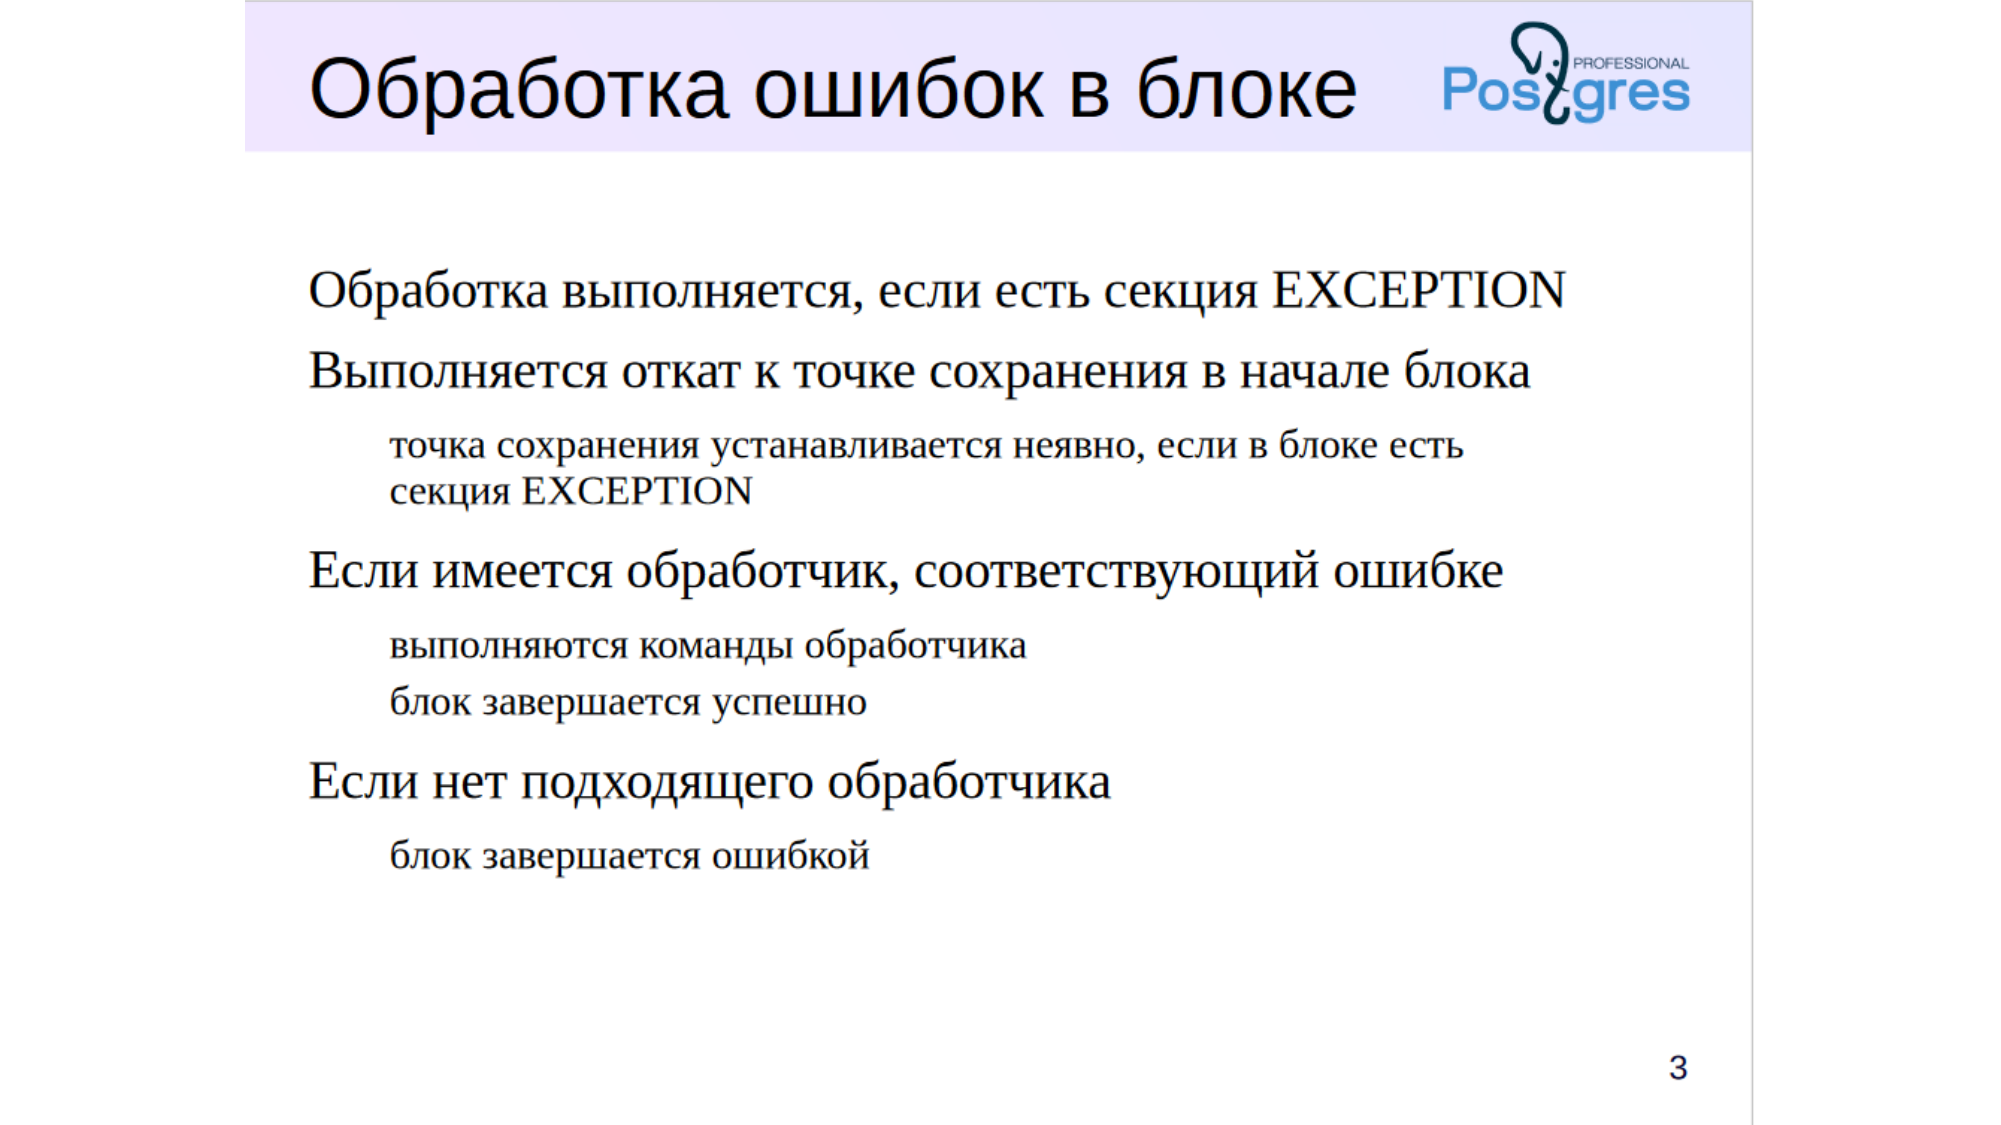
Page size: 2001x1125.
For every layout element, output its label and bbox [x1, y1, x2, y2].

picture [245, 0, 1755, 1125]
